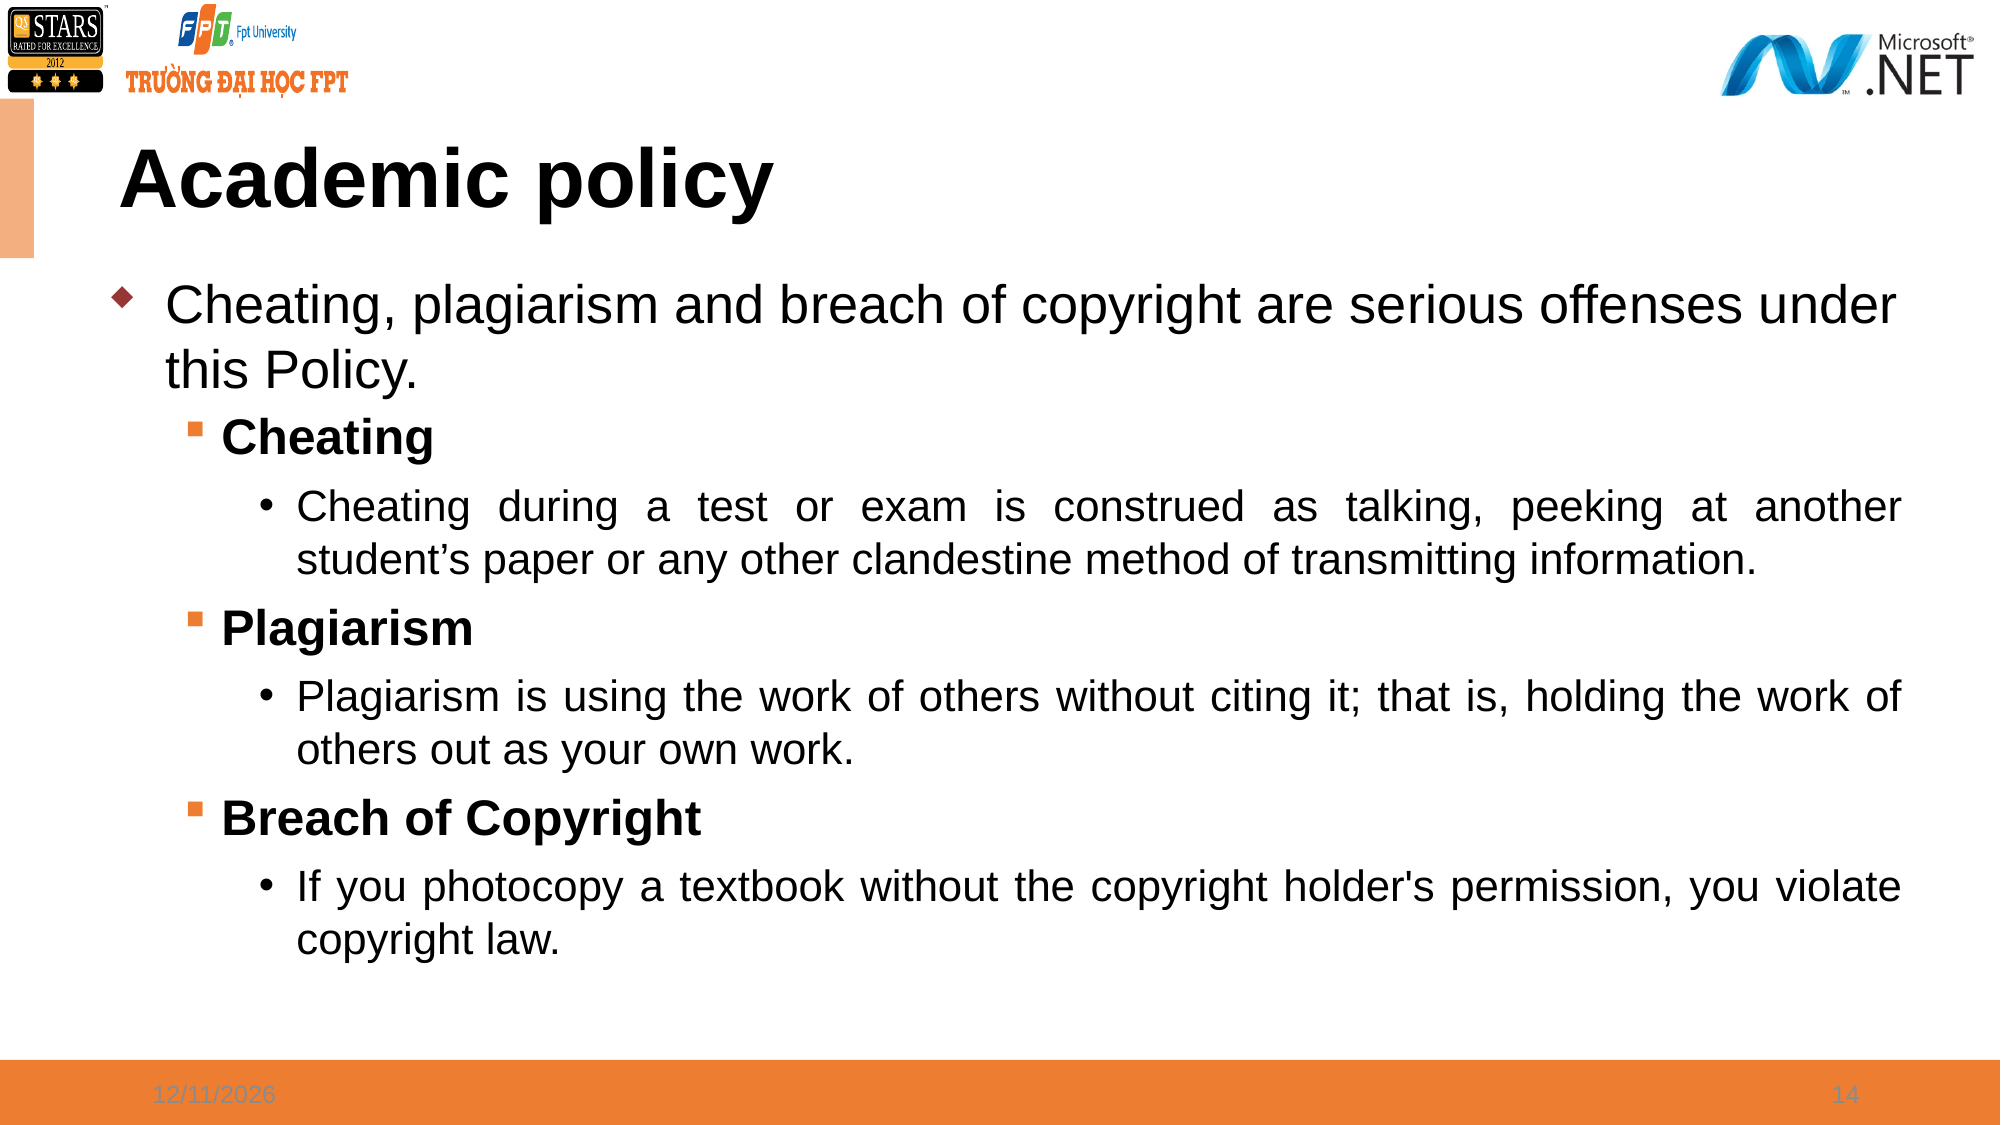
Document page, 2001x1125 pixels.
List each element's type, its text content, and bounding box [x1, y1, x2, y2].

picture [1685, 0, 2001, 129]
title Academic policy [103, 136, 1829, 224]
slide_number 14 [1424, 1063, 1875, 1123]
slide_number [137, 1063, 588, 1123]
list Cheating, plagiarism and breach of copyright are serious offenses under this Policy. Cheating Cheating during a test or exam is construed as talking, peeking at another student’s paper or any other clandestine method of transmitting information. Plagiarism Plagiarism is using the work of others without citing it; that is, holding the work of others out as your own work. Breach of Copyright If you photocopy a textbook without the copyright holder's permission, you violate copyright law. [93, 261, 1919, 1006]
